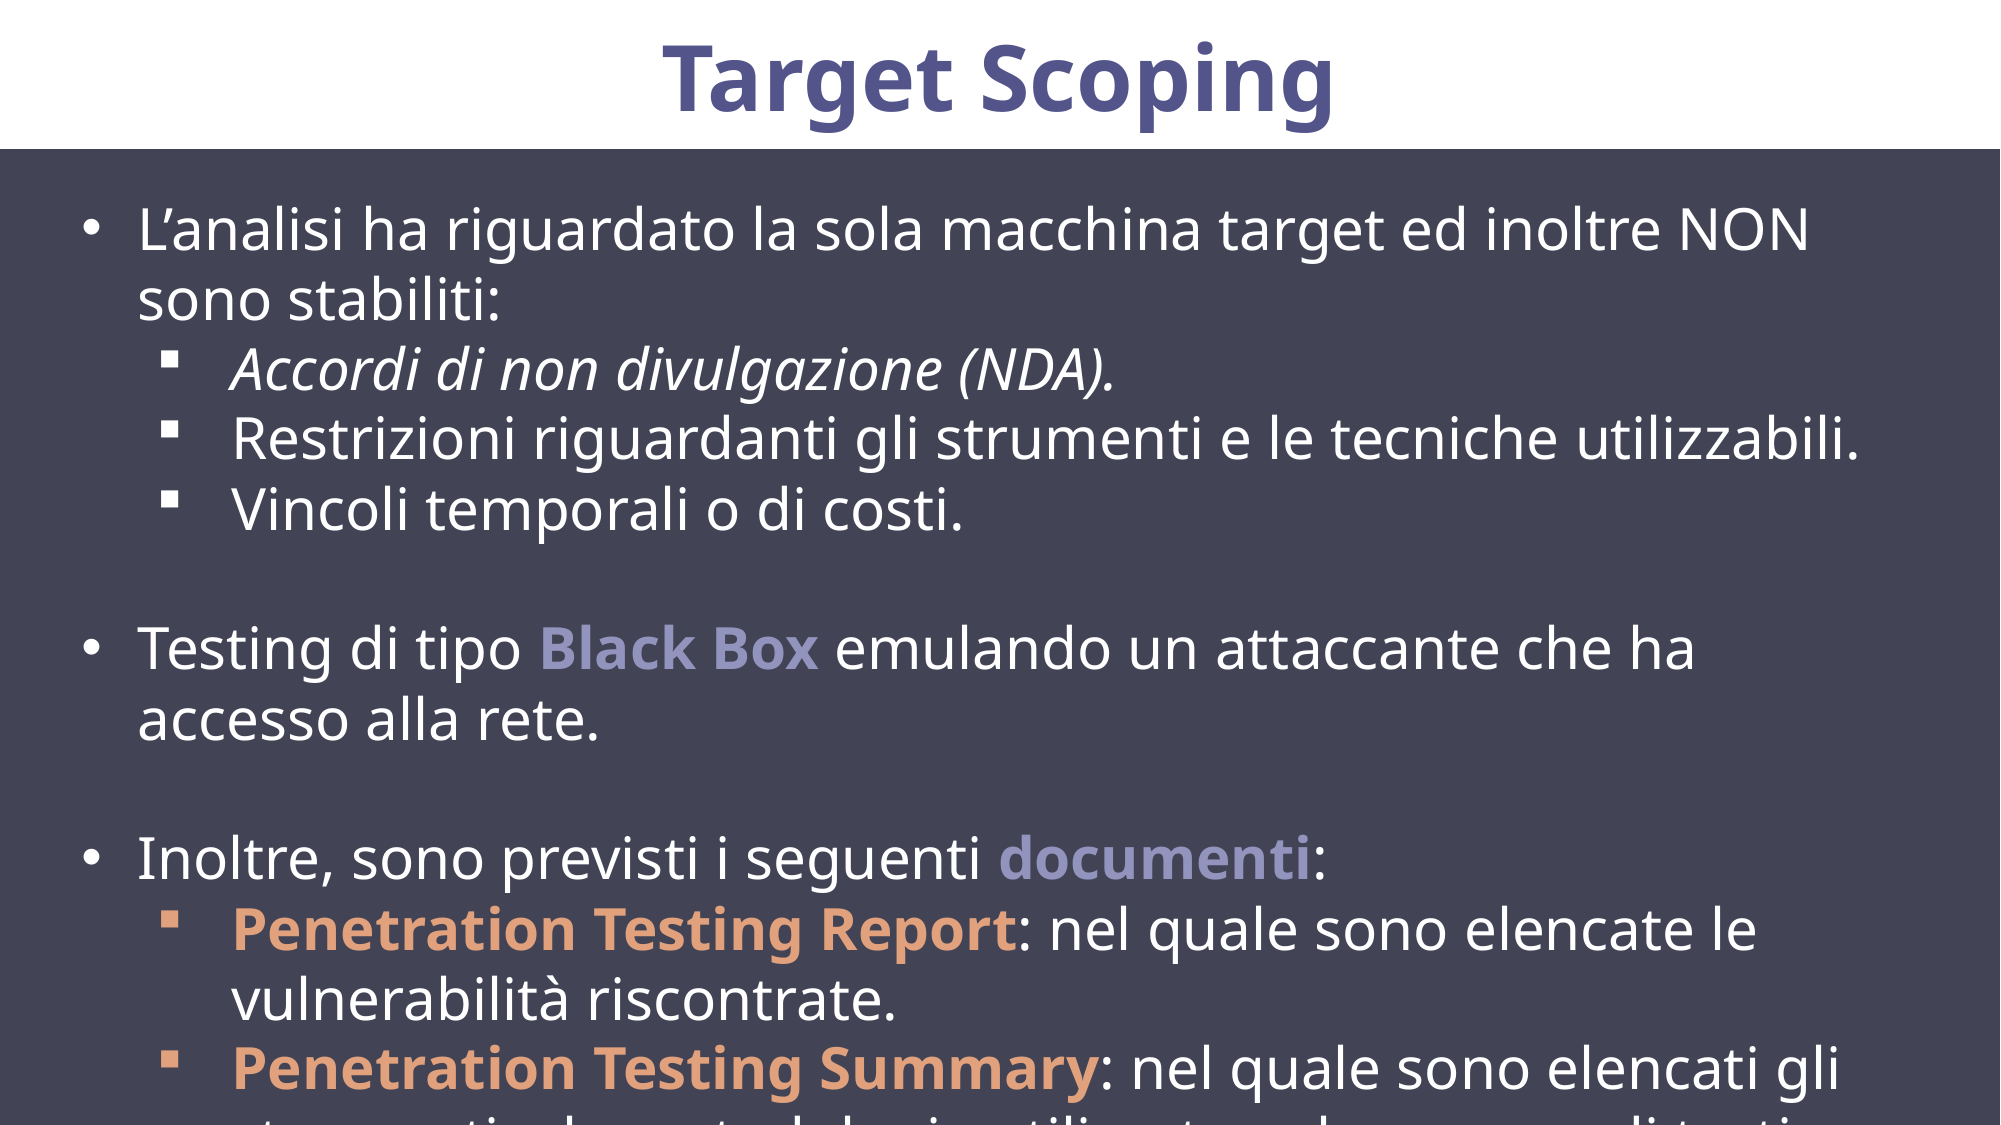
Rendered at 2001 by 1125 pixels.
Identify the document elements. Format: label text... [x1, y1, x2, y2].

text_box Target Scoping [0, 0, 2000, 150]
text_box L’analisi ha riguardato la sola macchina target ed inoltre NON sono stabiliti: Accordi di non divulgazione (NDA). Restrizioni riguardanti gli strumenti e le tecniche utilizzabili. Vincoli temporali o di costi. Testing di tipo Black Box emulando un attaccante che ha accesso alla rete. Inoltre, sono previsti i seguenti documenti: Penetration Testing Report: nel quale sono elencate le vulnerabilità riscontrate. Penetration Testing Summary: nel quale sono elencati gli strumenti e le metodologie utilizzate nel processo di testing. [66, 184, 1934, 1125]
